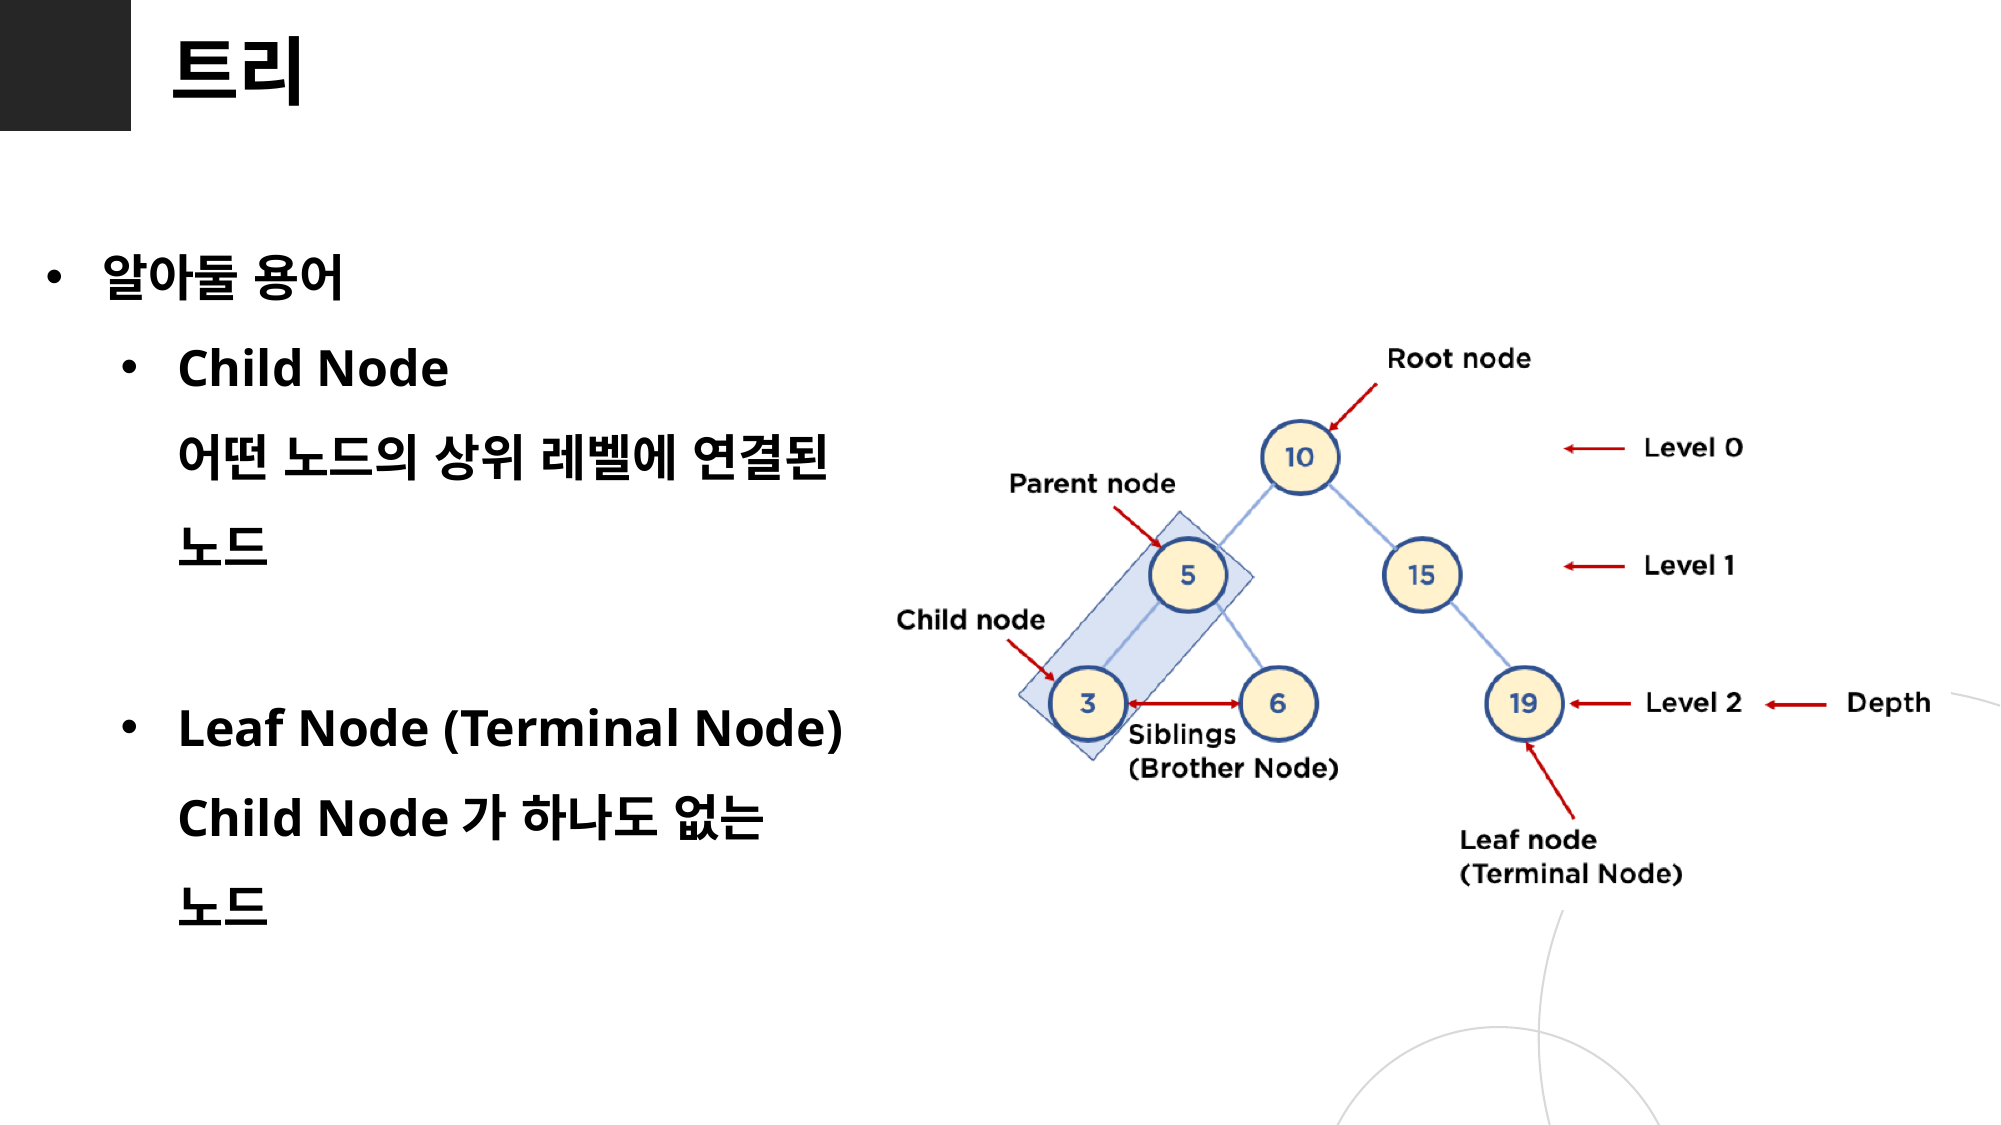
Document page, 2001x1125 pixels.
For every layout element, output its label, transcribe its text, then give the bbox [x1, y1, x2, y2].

picture [872, 325, 1951, 910]
text_box [0, 0, 132, 132]
text_box 트리 [155, 17, 969, 123]
text_box 알아둘 용어 Child Node 어떤 노드의 상위 레벨에 연결된 노드 Leaf Node (Terminal Node) Child Node가 하나도 없는 노드 [30, 208, 873, 944]
